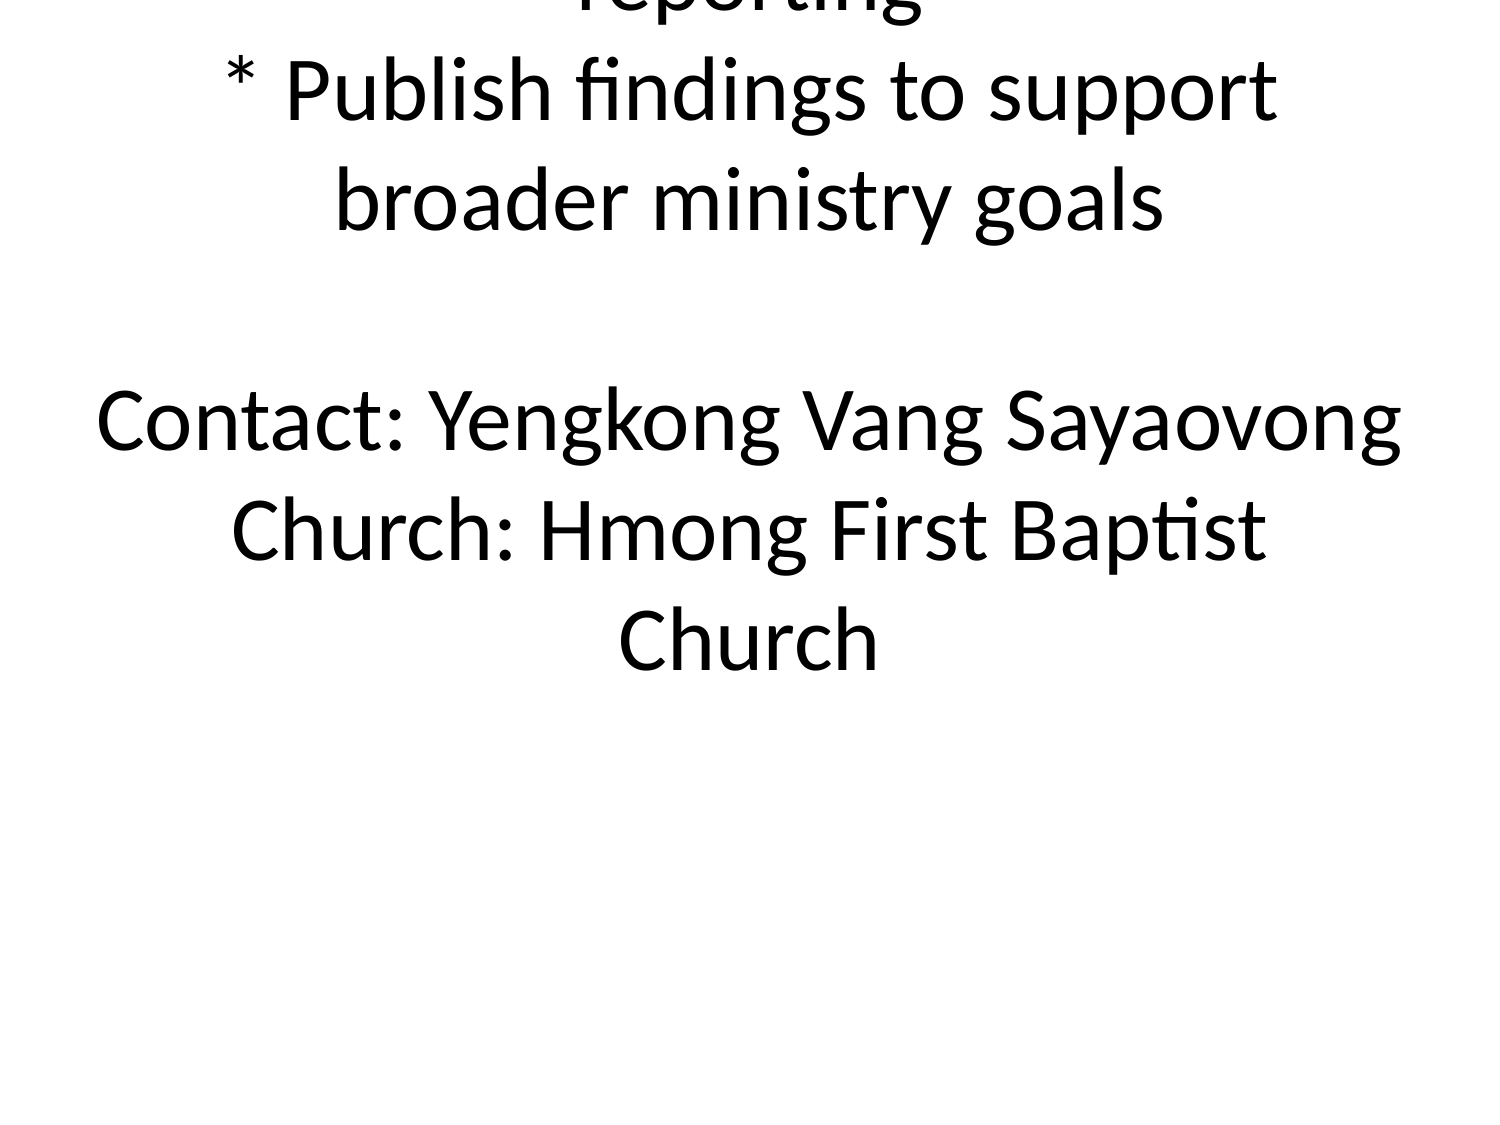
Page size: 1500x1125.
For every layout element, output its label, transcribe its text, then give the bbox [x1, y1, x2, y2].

title * Continue tracking and analysis into Q2 * Build team feedback loop into reporting * Publish findings to support broader ministry goals Contact: Yengkong Vang Sayaovong Church: Hmong First Baptist Church [75, 45, 1425, 233]
